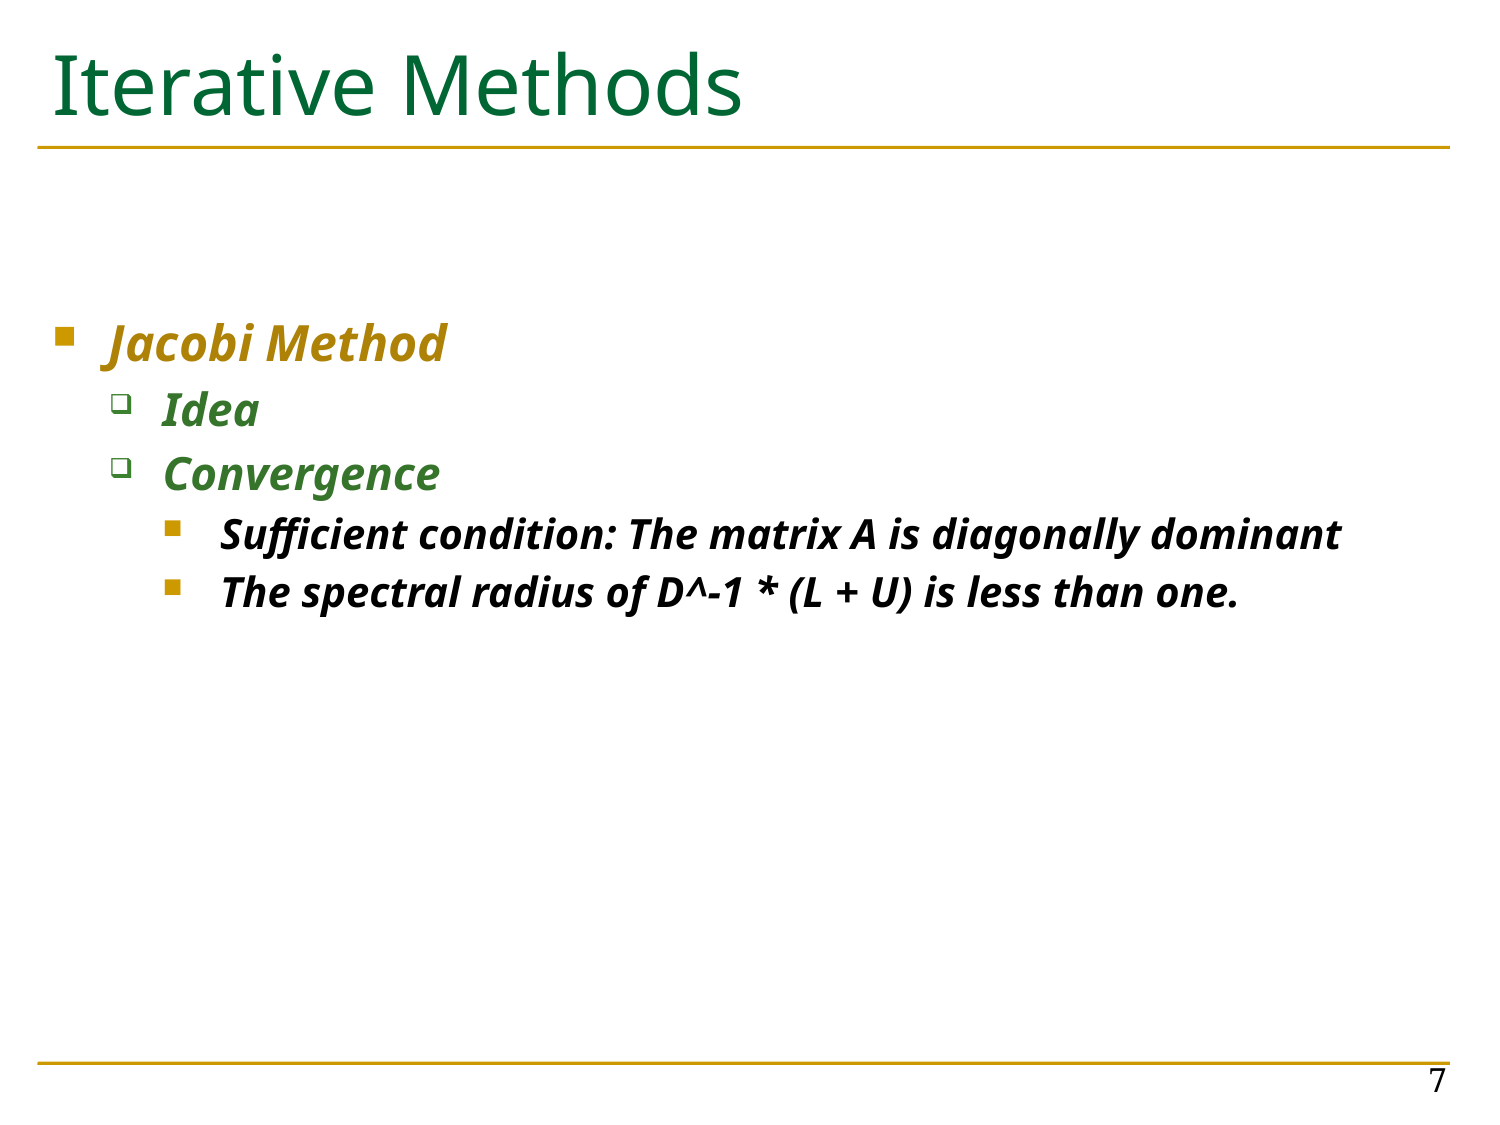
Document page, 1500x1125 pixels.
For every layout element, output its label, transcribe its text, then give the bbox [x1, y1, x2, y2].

slide_number 7 [1111, 1036, 1462, 1112]
list Jacobi Method Idea Convergence Sufficient condition: The matrix A is diagonally dominant The spectral radius of D^-1 * (L + U) is less than one. [37, 163, 1450, 1016]
title Iterative Methods [37, 24, 1450, 163]
